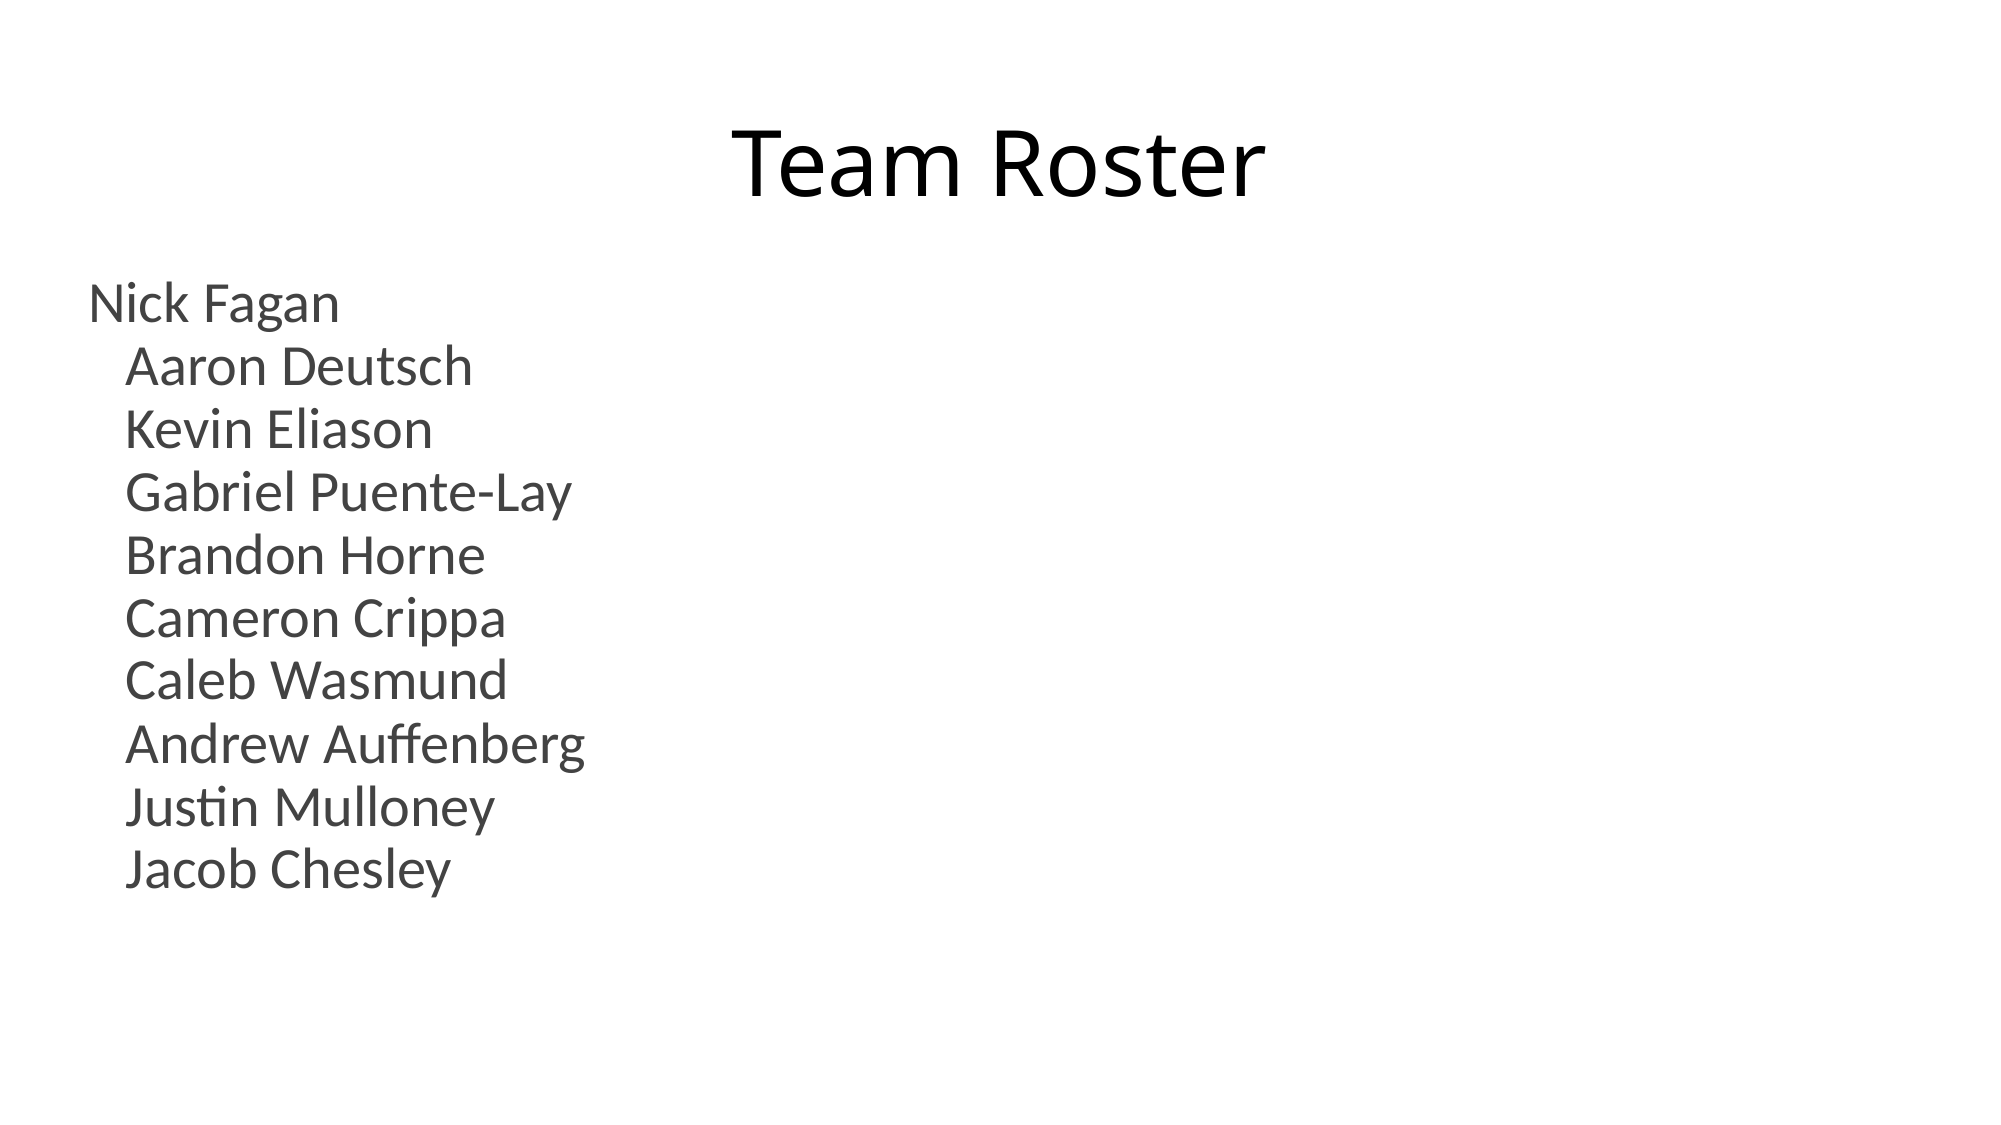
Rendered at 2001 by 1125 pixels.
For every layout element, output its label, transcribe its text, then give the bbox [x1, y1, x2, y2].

list Nick Fagan Aaron Deutsch Kevin Eliason Gabriel Puente-Lay Brandon Horne Cameron Crippa Caleb Wasmund Andrew Auffenberg Justin Mulloney Jacob Chesley [68, 252, 1932, 1000]
title Team Roster [68, 97, 1932, 223]
